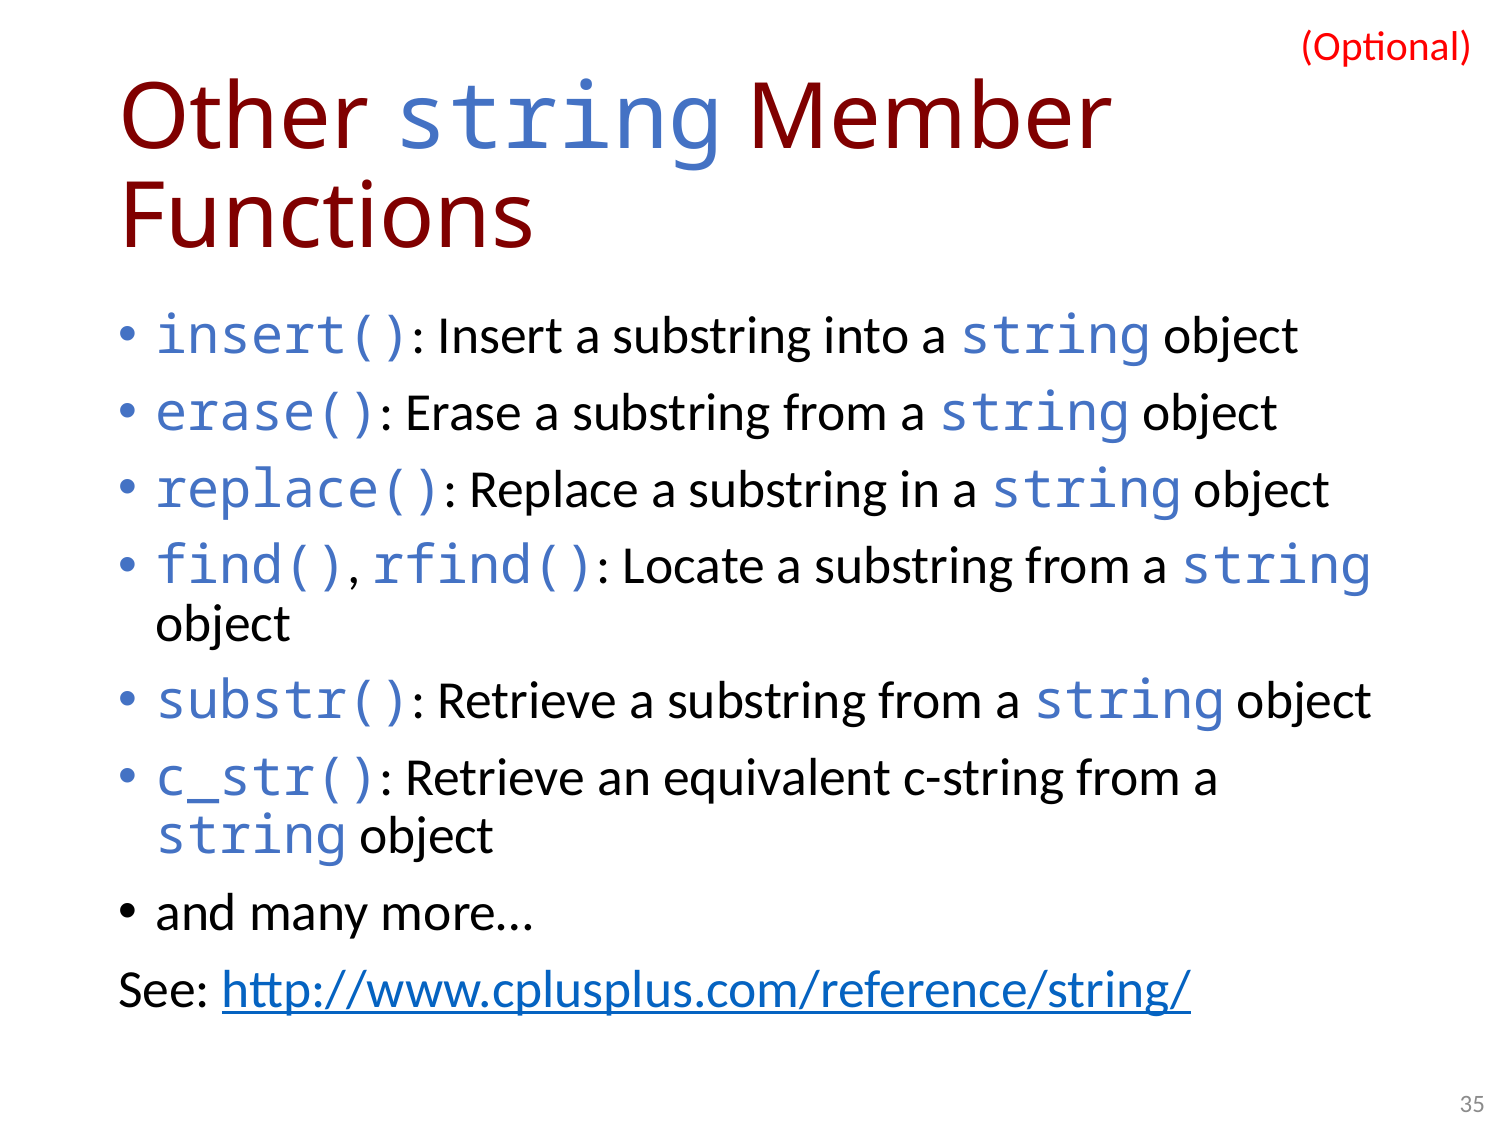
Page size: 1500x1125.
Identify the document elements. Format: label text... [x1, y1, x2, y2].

title Other string Member Functions [103, 59, 1397, 278]
list insert(): Insert a substring into a string object erase(): Erase a substring from a string object replace(): Replace a substring in a string object find(), rfind(): Locate a substring from a string object substr(): Retrieve a substring from a string object c_str(): Retrieve an equivalent c-string from a string object and many more… See: http://www.cplusplus.com/reference/string/ [103, 299, 1397, 1056]
text_box (Optional) [1285, 11, 1488, 77]
slide_number 35 [1162, 1065, 1500, 1125]
